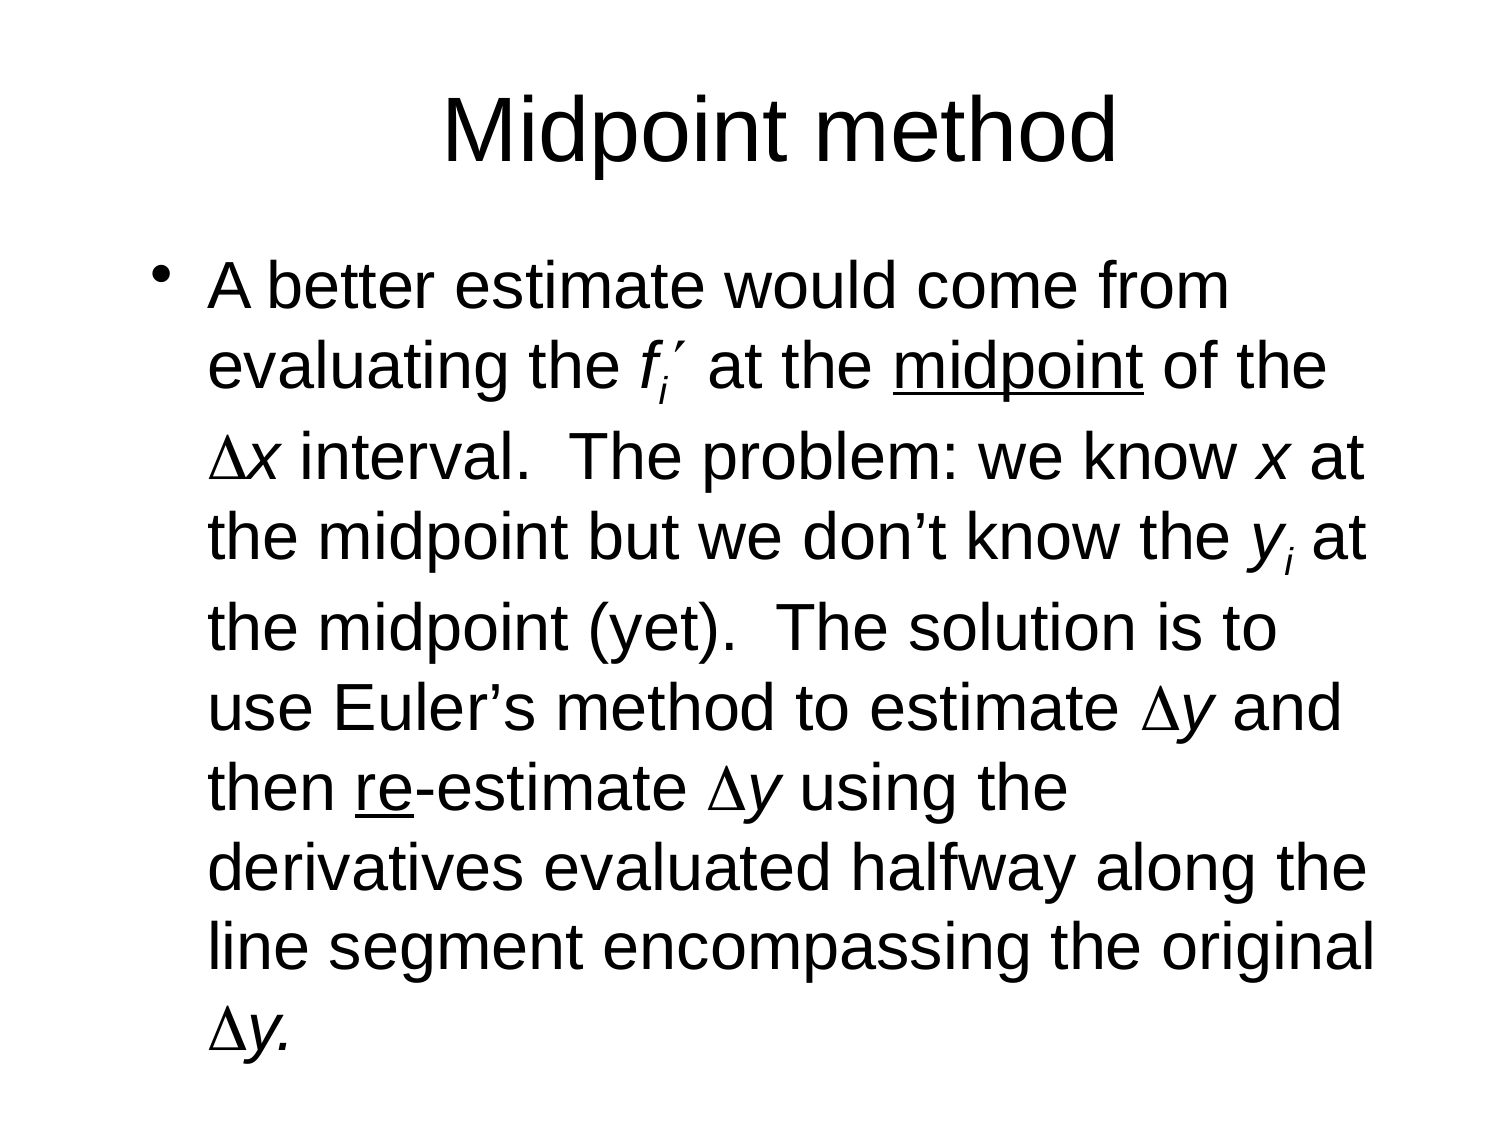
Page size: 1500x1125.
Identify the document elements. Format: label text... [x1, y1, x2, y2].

list A better estimate would come from evaluating the fi at the midpoint of the x interval. The problem: we know x at the midpoint but we don’t know the yi at the midpoint (yet). The solution is to use Euler’s method to estimate y and then re-estimate y using the derivatives evaluated halfway along the line segment encompassing the original y. [135, 234, 1414, 910]
title Midpoint method [148, 30, 1414, 219]
